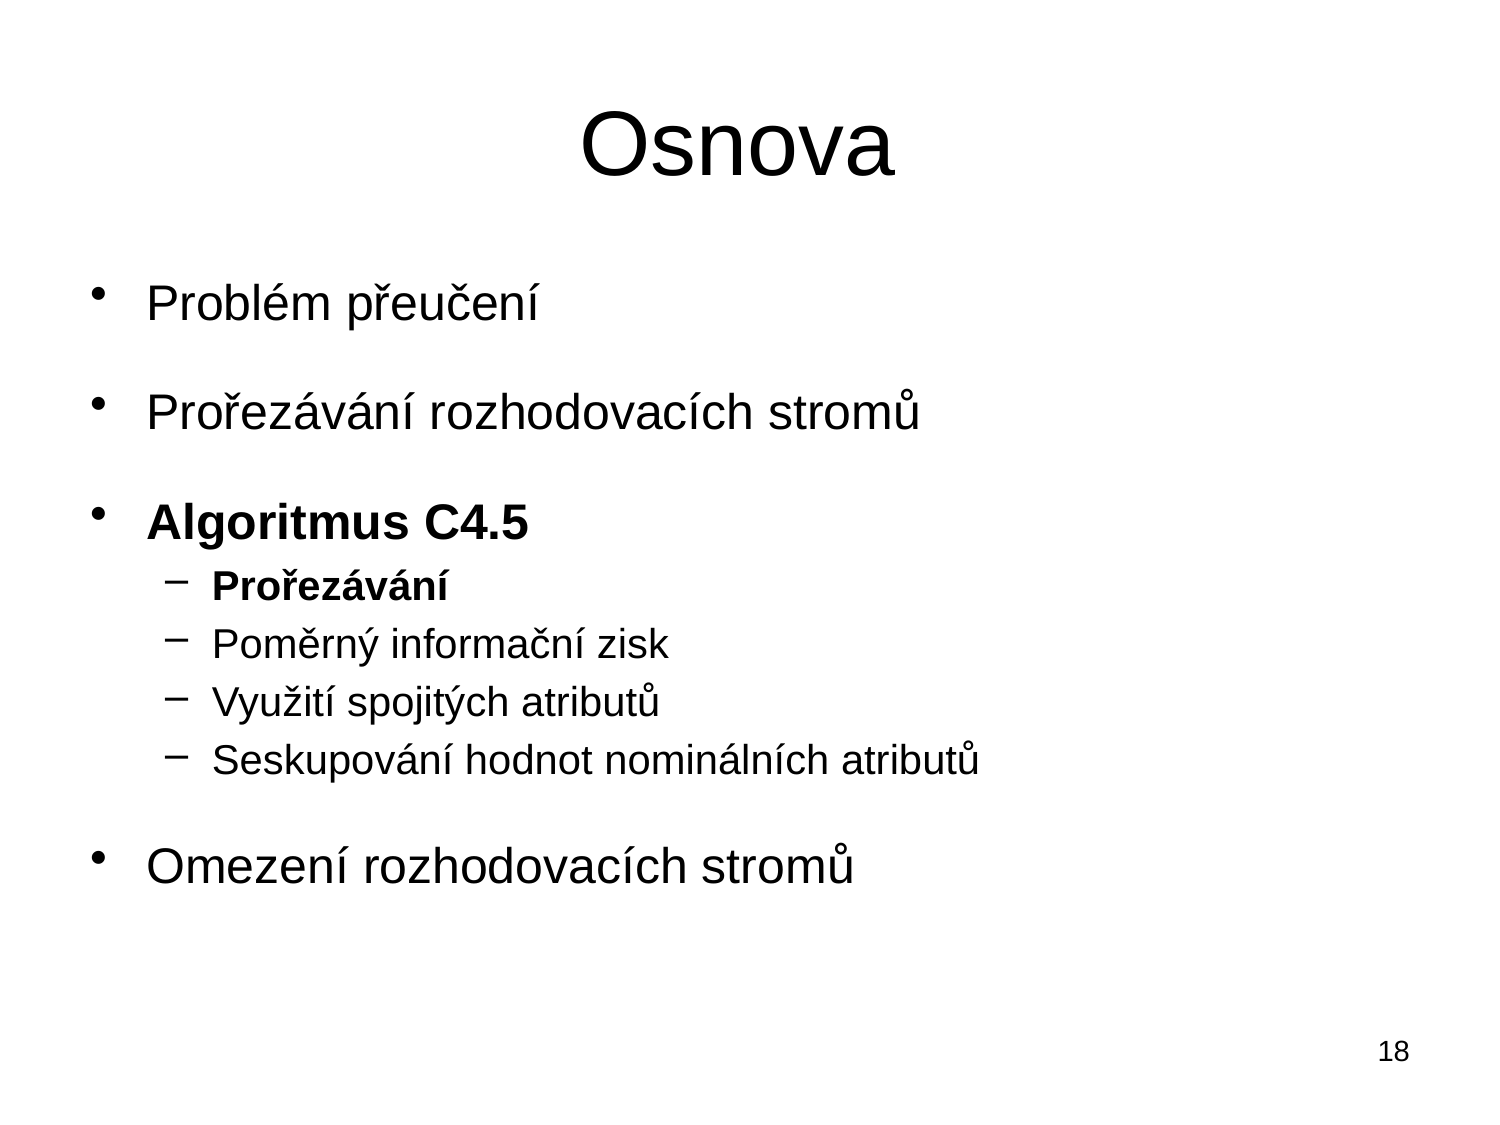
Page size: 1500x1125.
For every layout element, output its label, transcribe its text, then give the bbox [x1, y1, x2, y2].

list Problém přeučení Prořezávání rozhodovacích stromů Algoritmus C4.5 Prořezávání Poměrný informační zisk Využití spojitých atributů Seskupování hodnot nominálních atributů Omezení rozhodovacích stromů [74, 262, 1426, 1006]
title Osnova [74, 44, 1426, 233]
slide_number 18 [1074, 1024, 1426, 1103]
